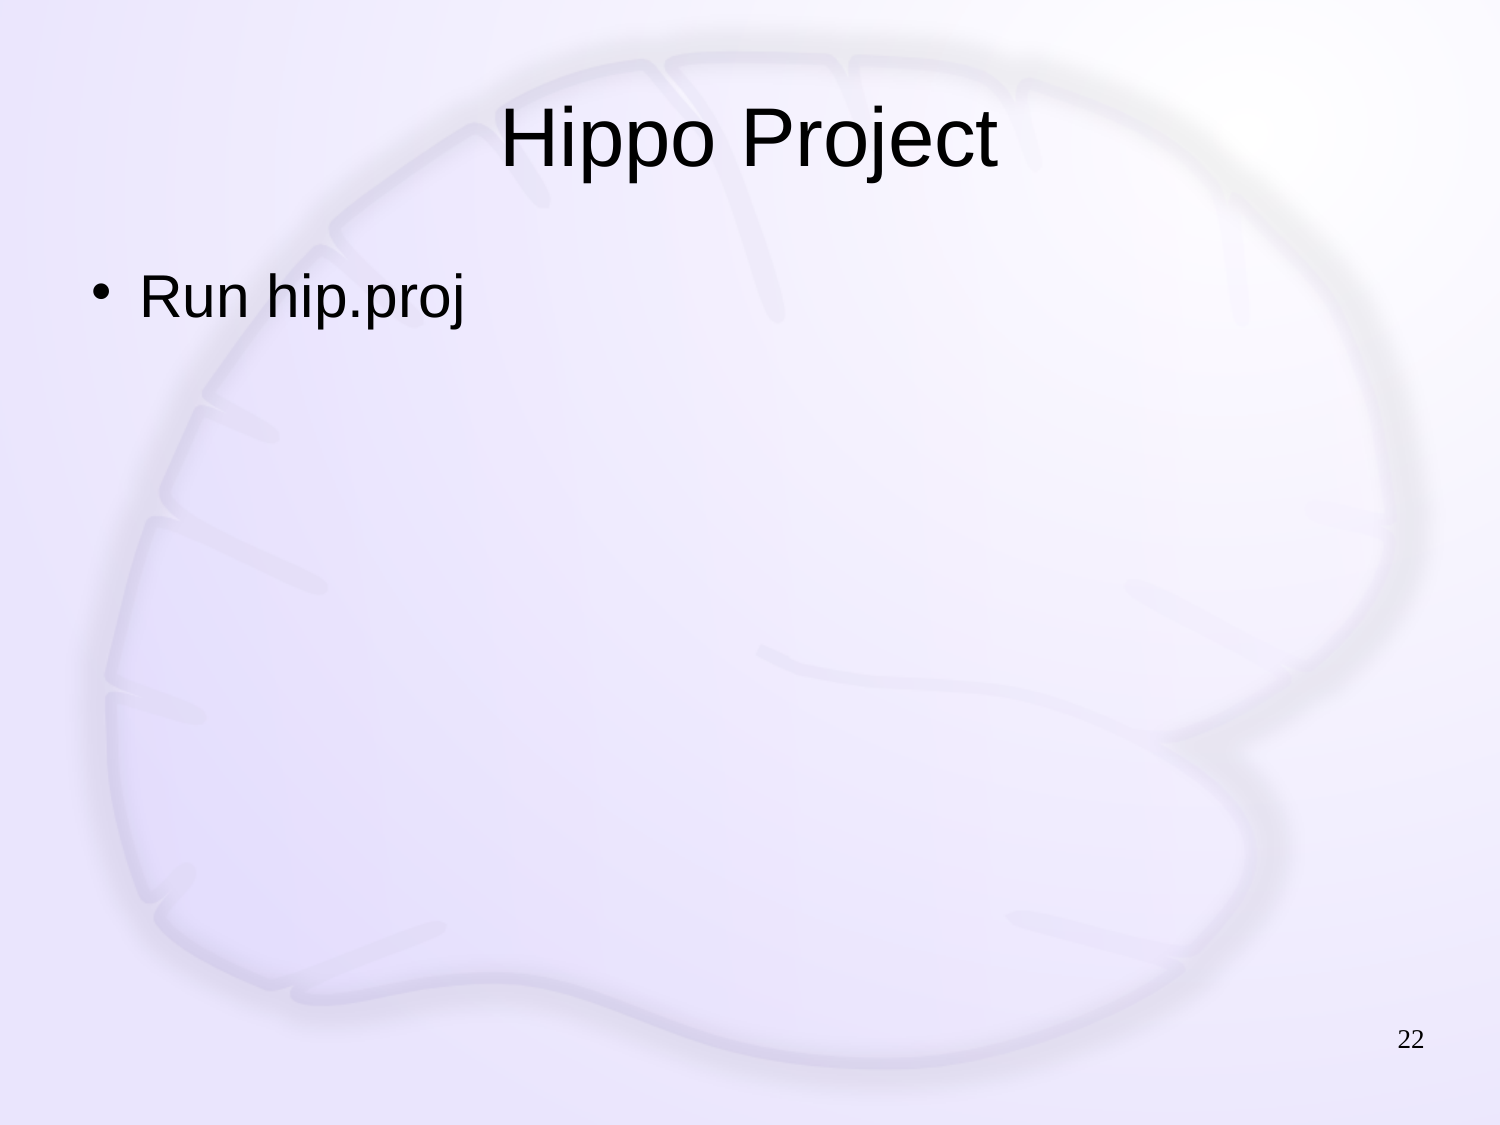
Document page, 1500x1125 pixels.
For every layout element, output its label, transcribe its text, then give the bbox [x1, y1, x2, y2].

slide_number 22 [1075, 1024, 1425, 1103]
list Run hip.proj [74, 263, 1425, 1006]
picture [0, 0, 1500, 1125]
title Hippo Project [74, 44, 1425, 233]
